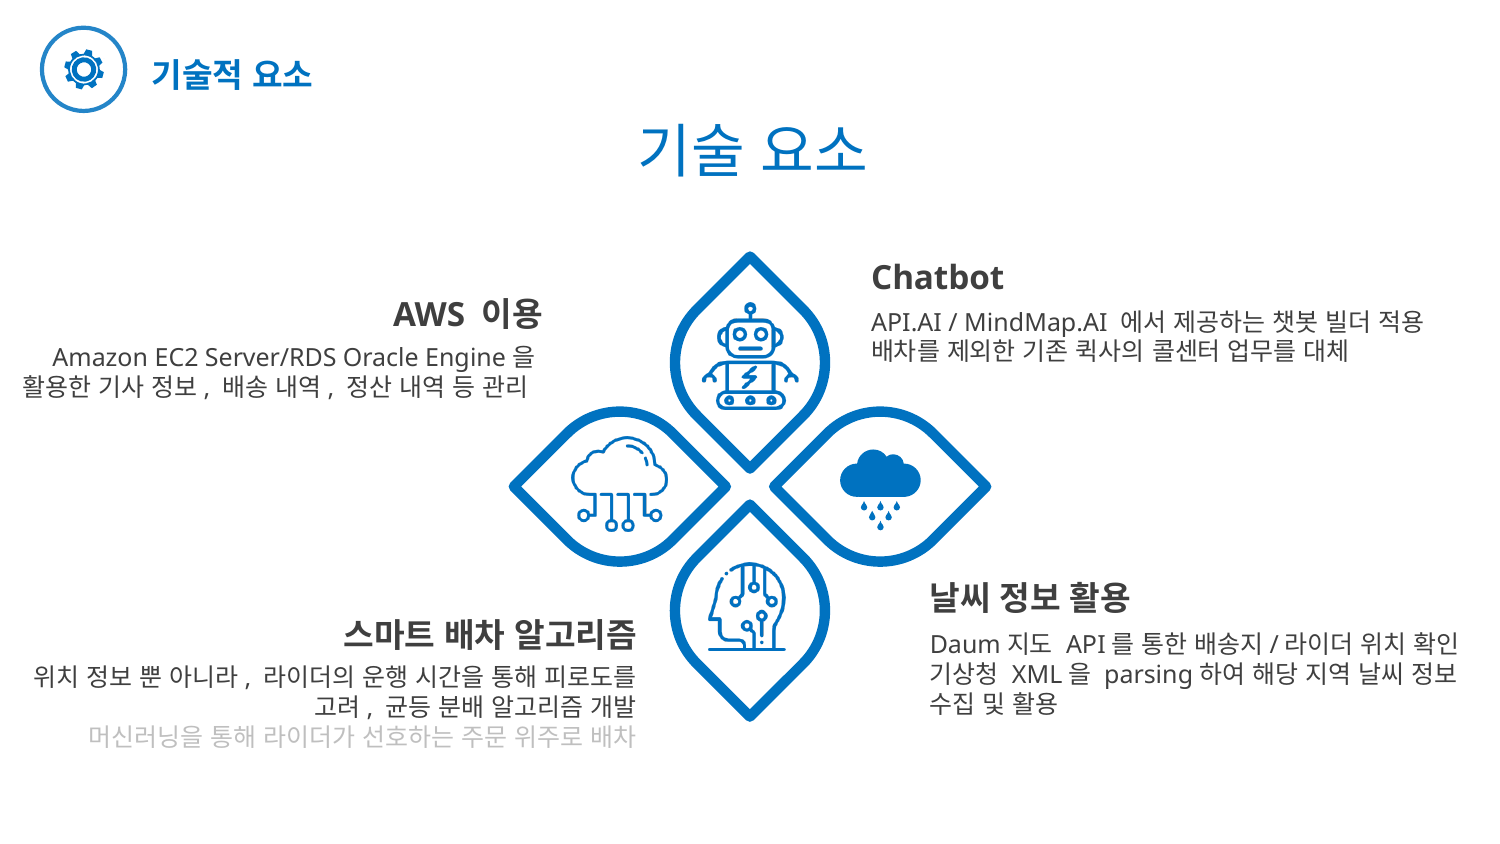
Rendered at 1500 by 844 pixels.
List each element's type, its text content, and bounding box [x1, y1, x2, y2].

text_box [860, 500, 868, 511]
text_box [877, 500, 884, 511]
text_box [513, 411, 726, 562]
picture [702, 562, 792, 652]
text_box [877, 520, 884, 531]
text_box [840, 449, 921, 497]
text_box [774, 411, 987, 562]
text_box [868, 510, 876, 521]
text_box 기술 요소 [0, 97, 1500, 201]
text_box [893, 500, 901, 511]
text_box [674, 504, 825, 717]
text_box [914, 569, 1487, 727]
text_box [855, 248, 1477, 381]
text_box [807, 314, 826, 412]
text_box [675, 316, 691, 409]
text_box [41, 27, 846, 112]
text_box [706, 256, 794, 300]
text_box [13, 606, 652, 761]
text_box [698, 417, 802, 469]
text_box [5, 285, 558, 440]
picture [571, 435, 668, 533]
picture [696, 302, 804, 410]
text_box [885, 510, 892, 521]
